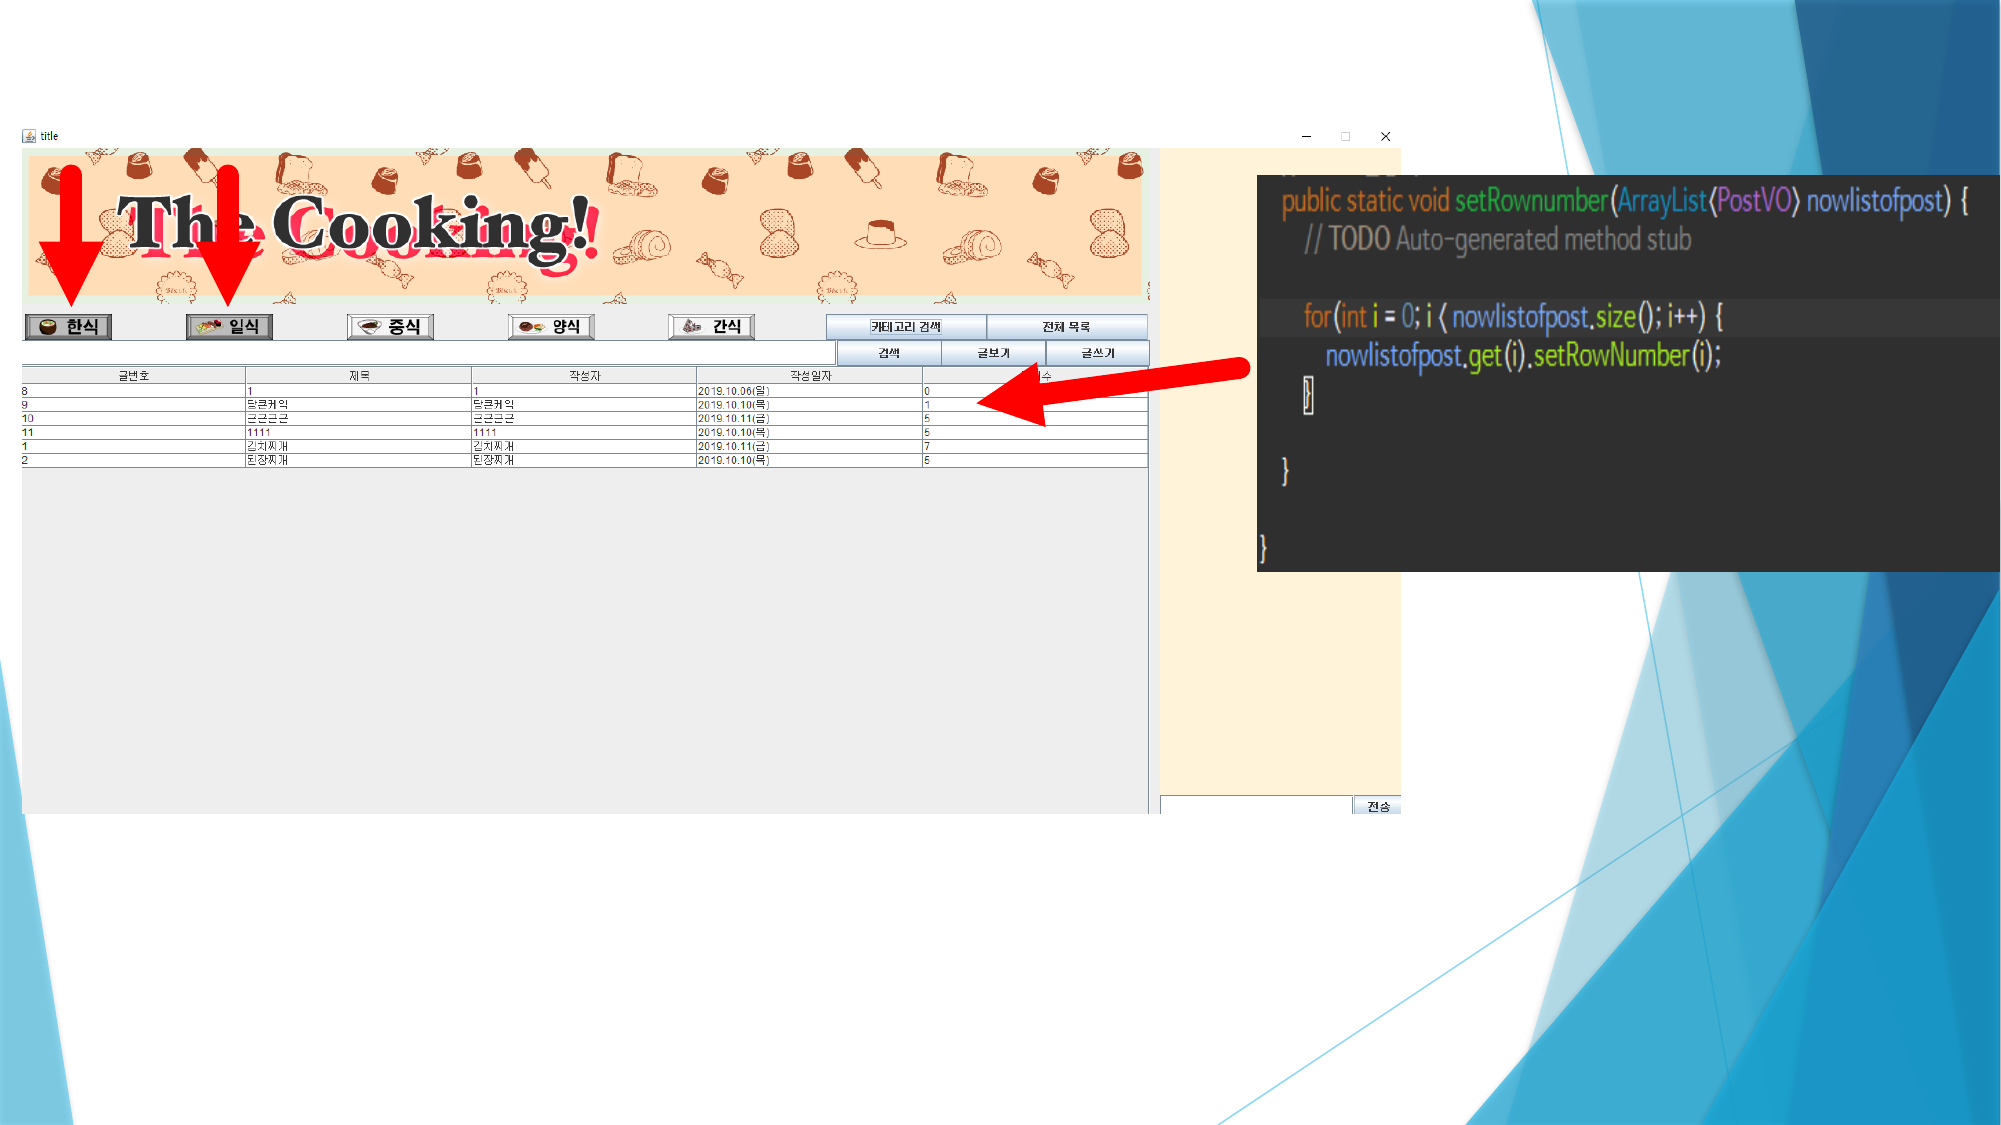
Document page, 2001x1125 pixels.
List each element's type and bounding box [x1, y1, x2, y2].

text_box [975, 367, 1241, 404]
picture [22, 128, 2000, 815]
